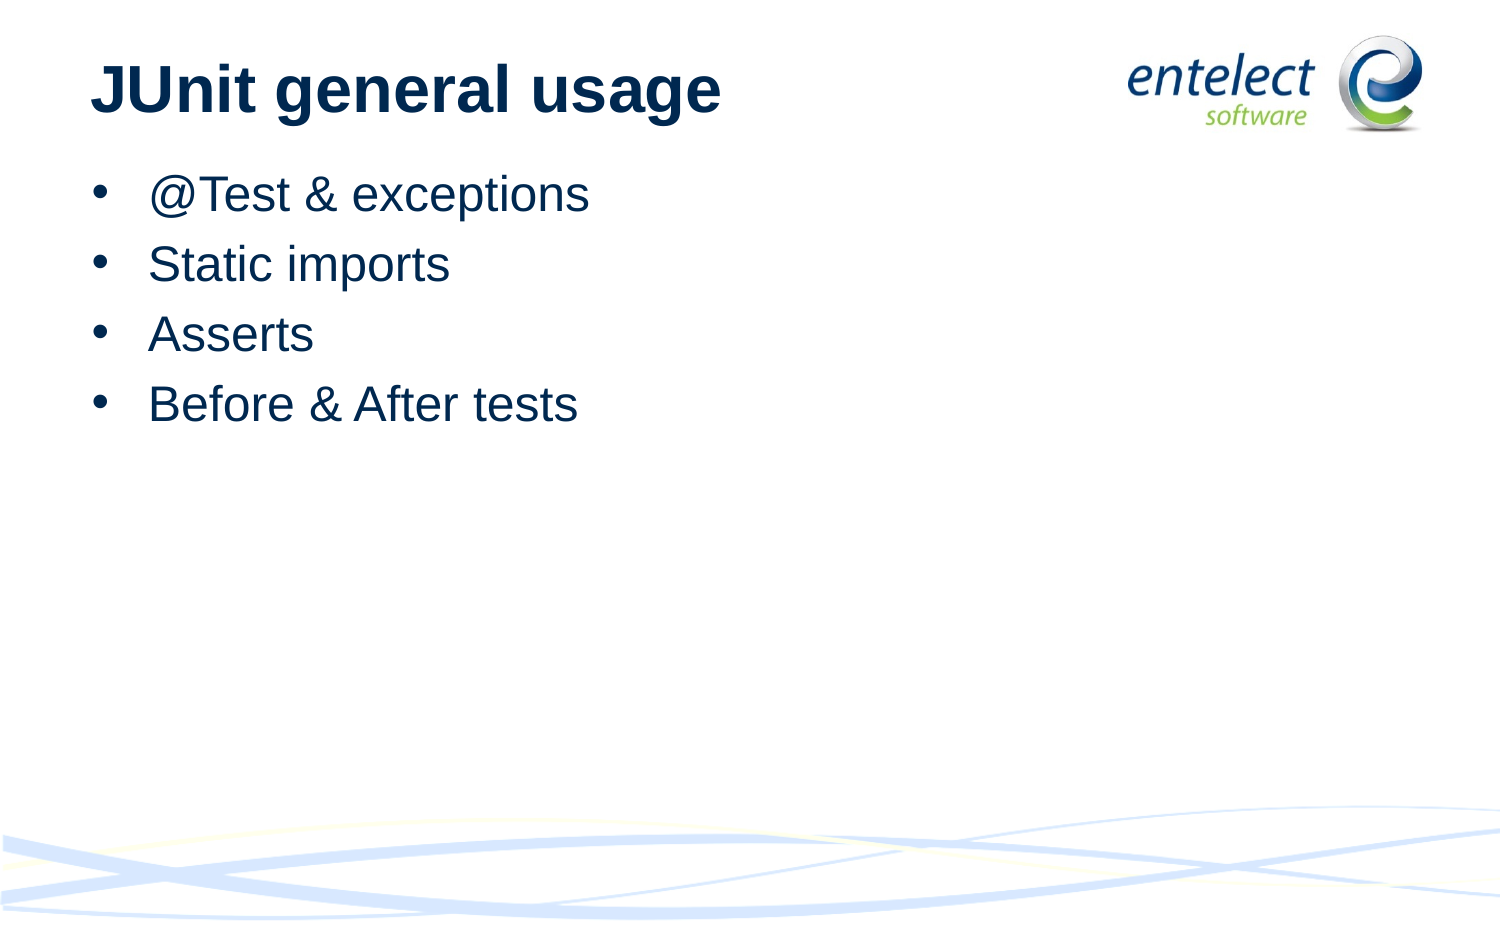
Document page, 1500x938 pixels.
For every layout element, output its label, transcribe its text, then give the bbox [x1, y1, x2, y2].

list @Test & exceptions Static imports Asserts Before & After tests [76, 153, 1427, 773]
title JUnit general usage [75, 37, 1425, 134]
picture [1128, 33, 1424, 37]
